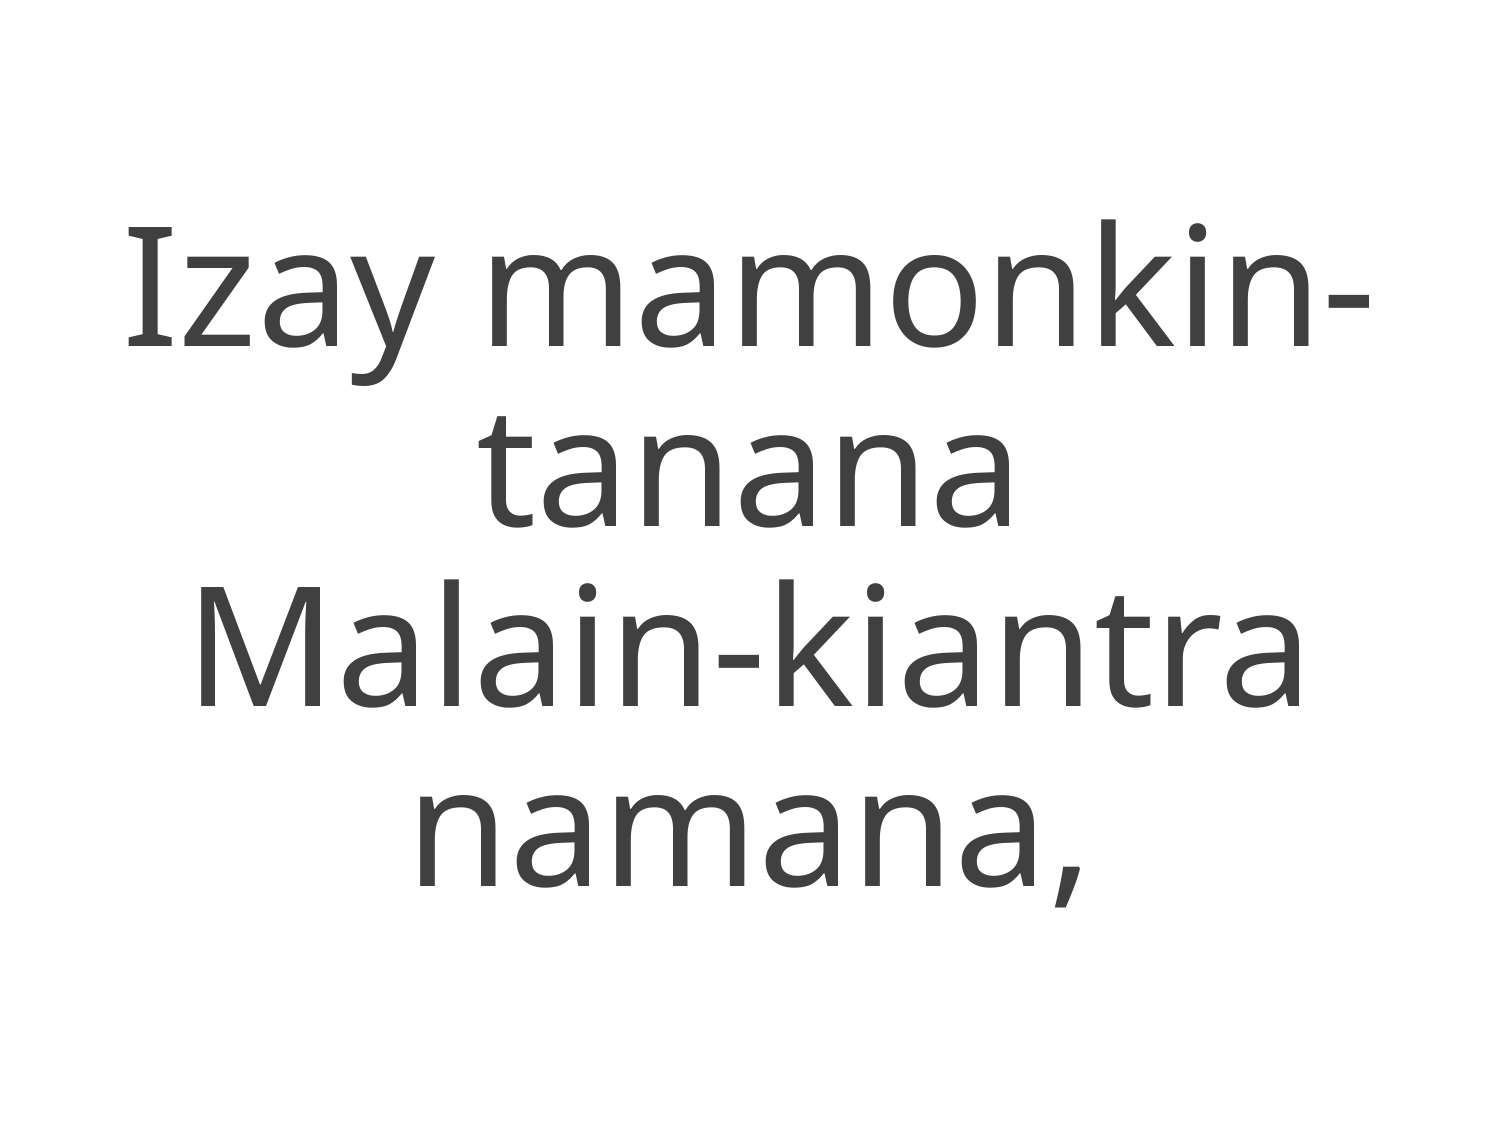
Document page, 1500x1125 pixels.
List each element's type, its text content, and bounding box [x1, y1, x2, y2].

title Izay mamonkin-tanana Malain-kiantra namana, [0, 453, 1500, 672]
